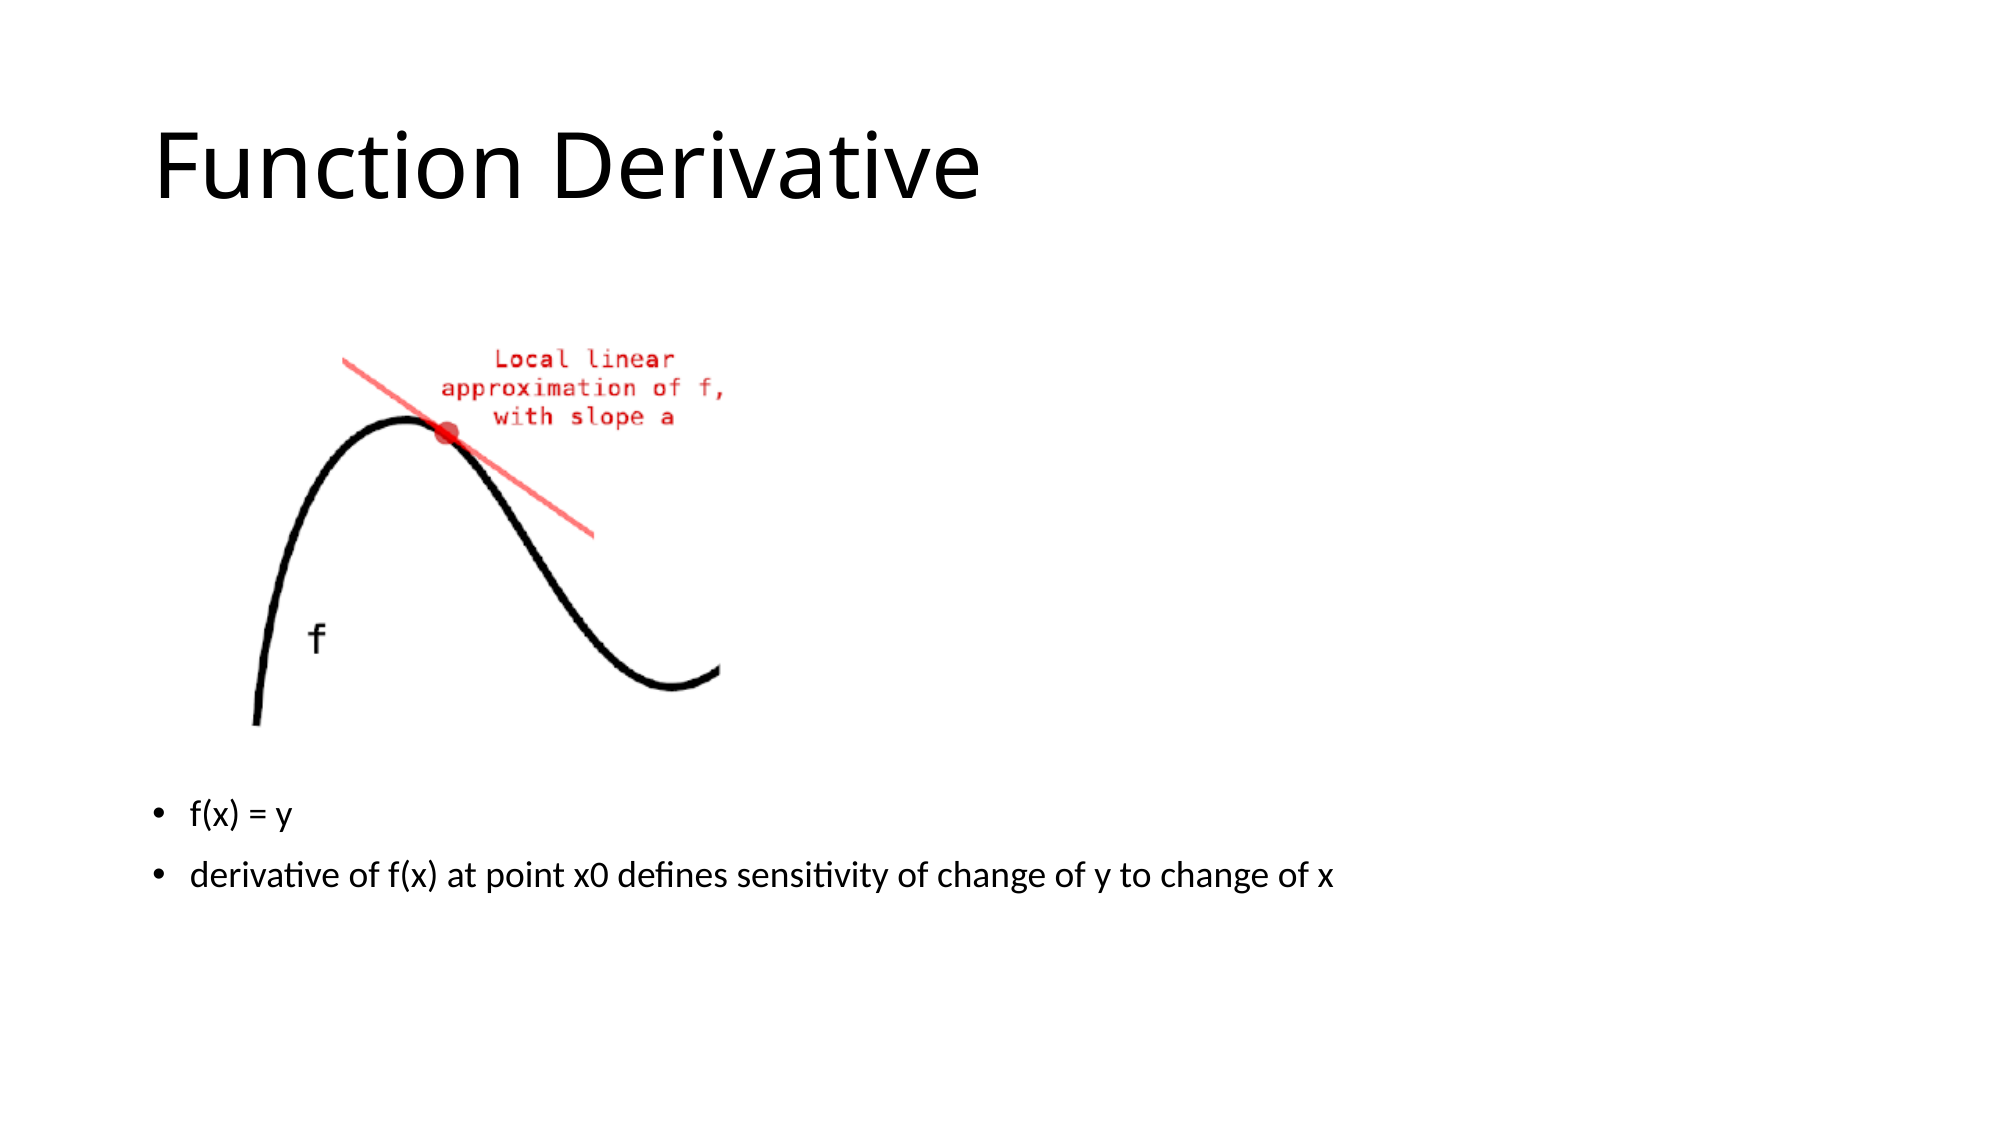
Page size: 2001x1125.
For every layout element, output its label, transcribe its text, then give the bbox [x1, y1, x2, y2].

title Function Derivative [137, 59, 1863, 278]
picture [140, 308, 788, 737]
list f(x) = y derivative of f(x) at point x0 defines sensitivity of change of y to change of x [137, 299, 1863, 1014]
